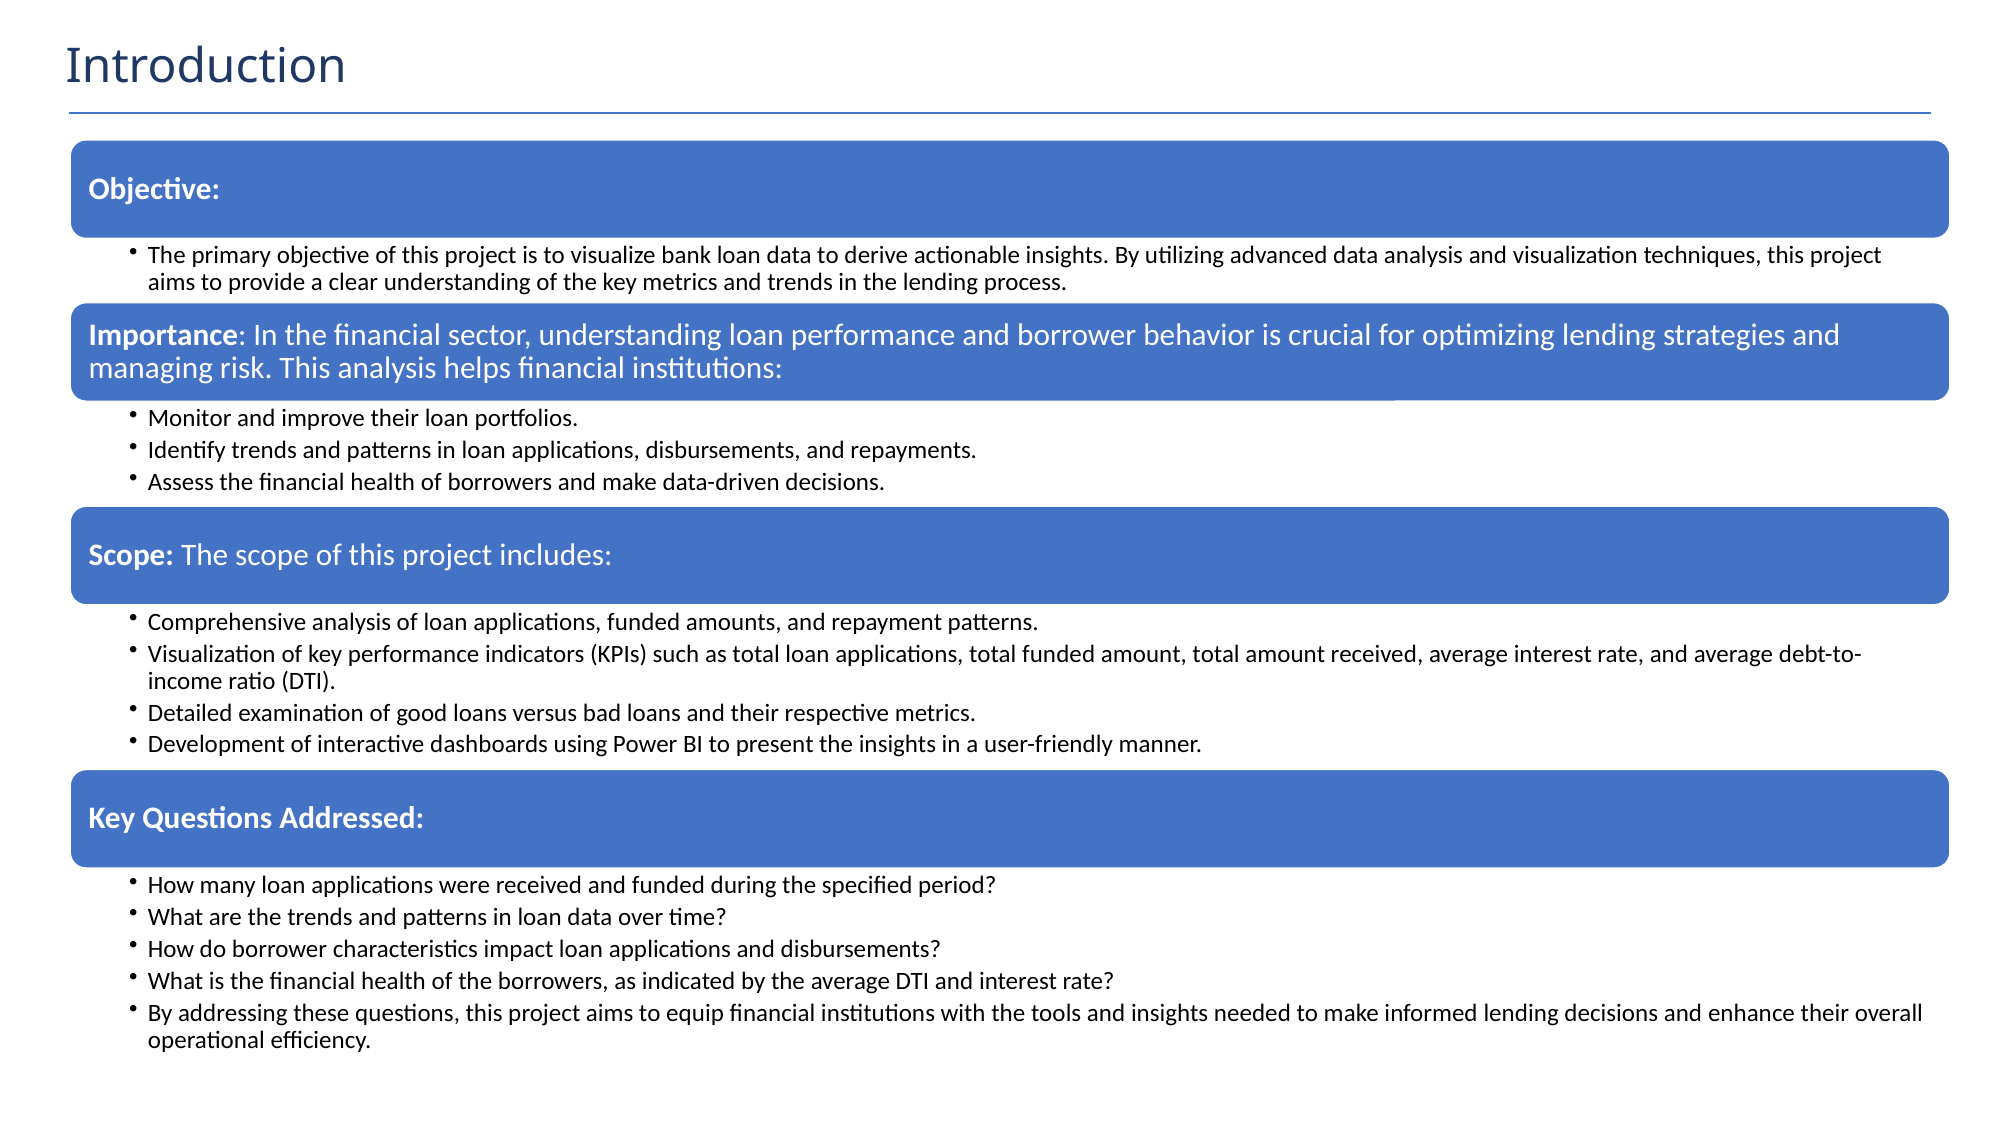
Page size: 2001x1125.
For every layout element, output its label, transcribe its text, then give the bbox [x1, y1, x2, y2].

text_box Introduction [50, 27, 1688, 100]
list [69, 117, 1951, 1092]
